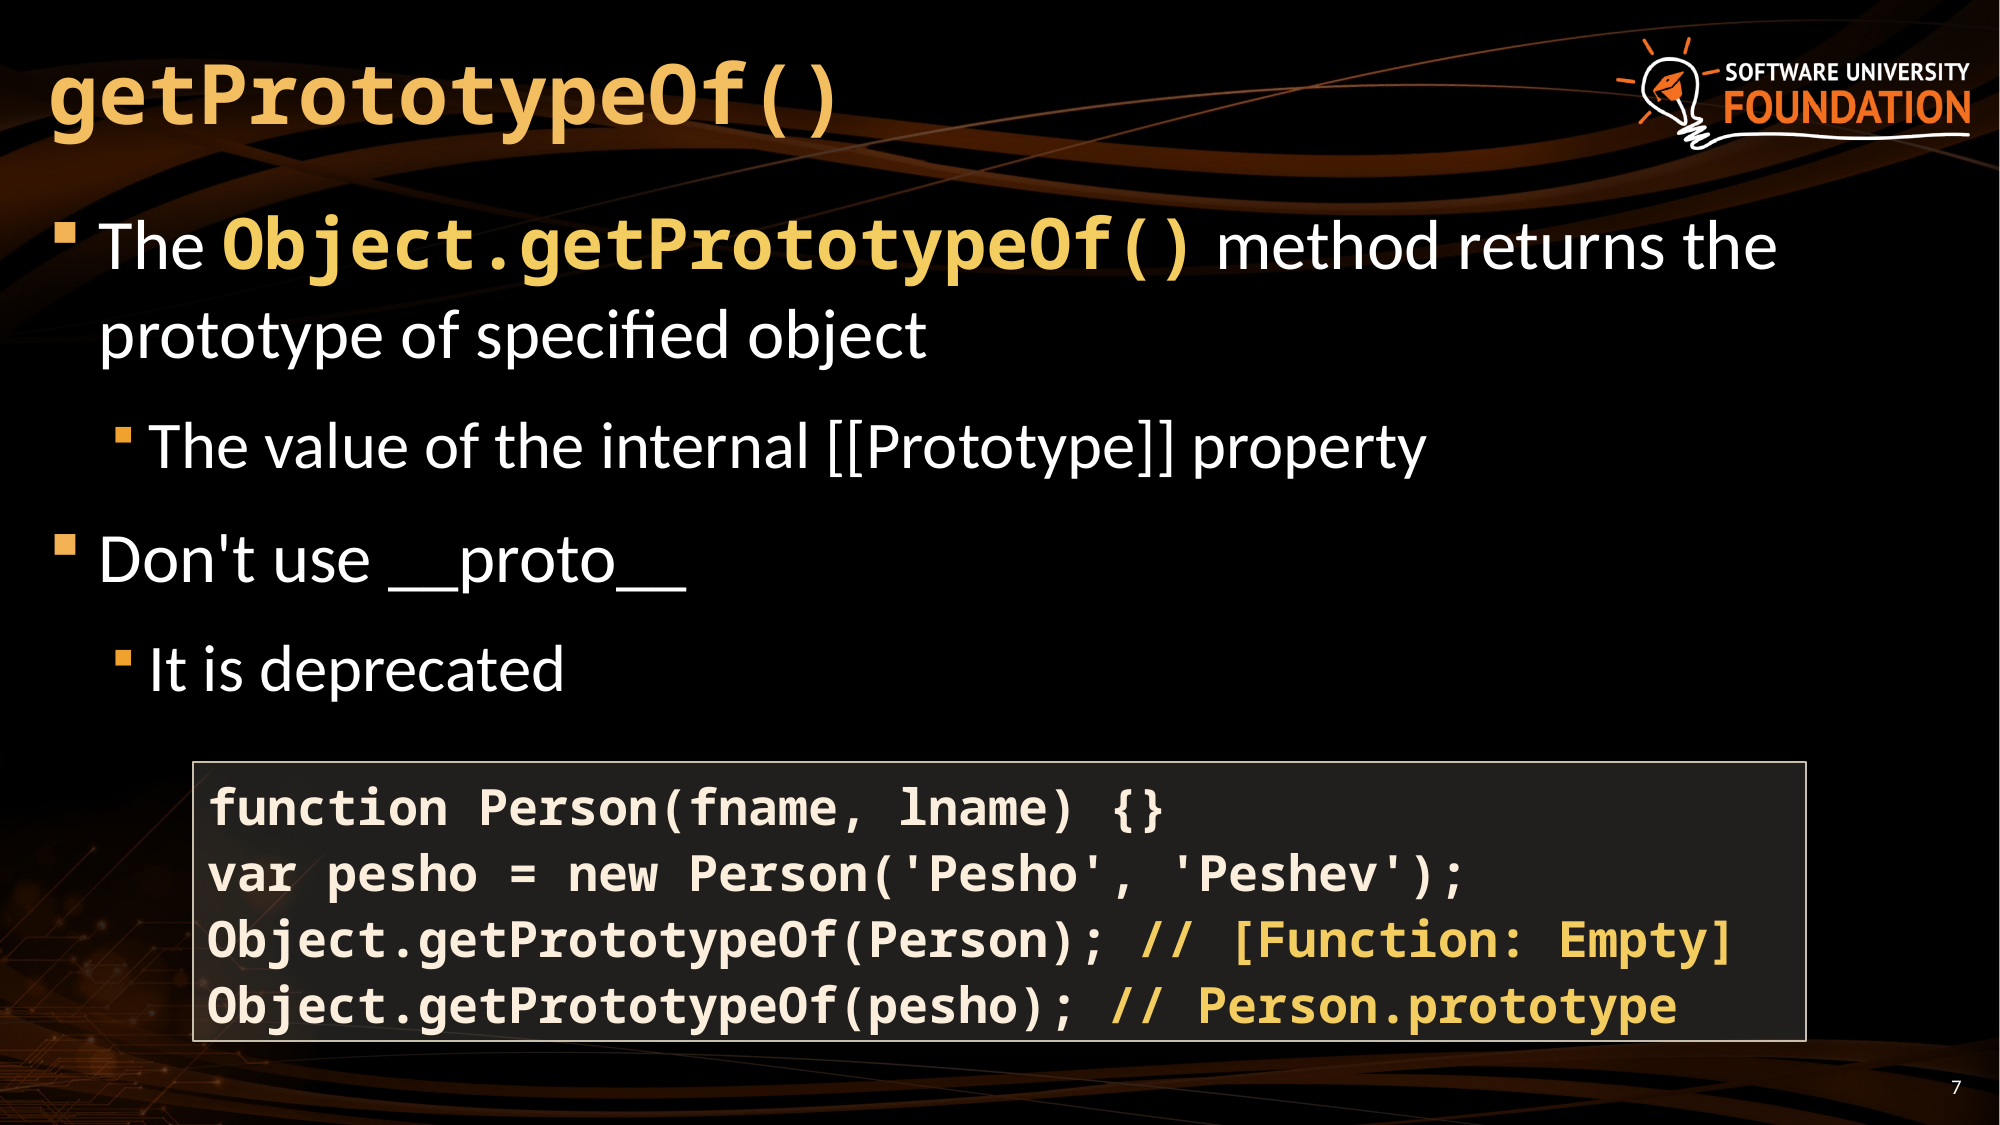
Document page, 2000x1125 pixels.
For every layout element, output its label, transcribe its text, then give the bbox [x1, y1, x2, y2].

title getPrototypeOf() [30, 6, 1602, 189]
text_box function Person(fname, lname) {} var pesho = new Person('Pesho', 'Peshev'); Object.getPrototypeOf(Person); // [Function: Empty] Object.getPrototypeOf(pesho); // Person.prototype [193, 762, 1806, 1042]
list The Object.getPrototypeOf() method returns the prototype of specified object The value of the internal [[Prototype]] property Don't use __proto__ It is deprecated [31, 188, 1968, 1103]
picture [0, 0, 2000, 1125]
